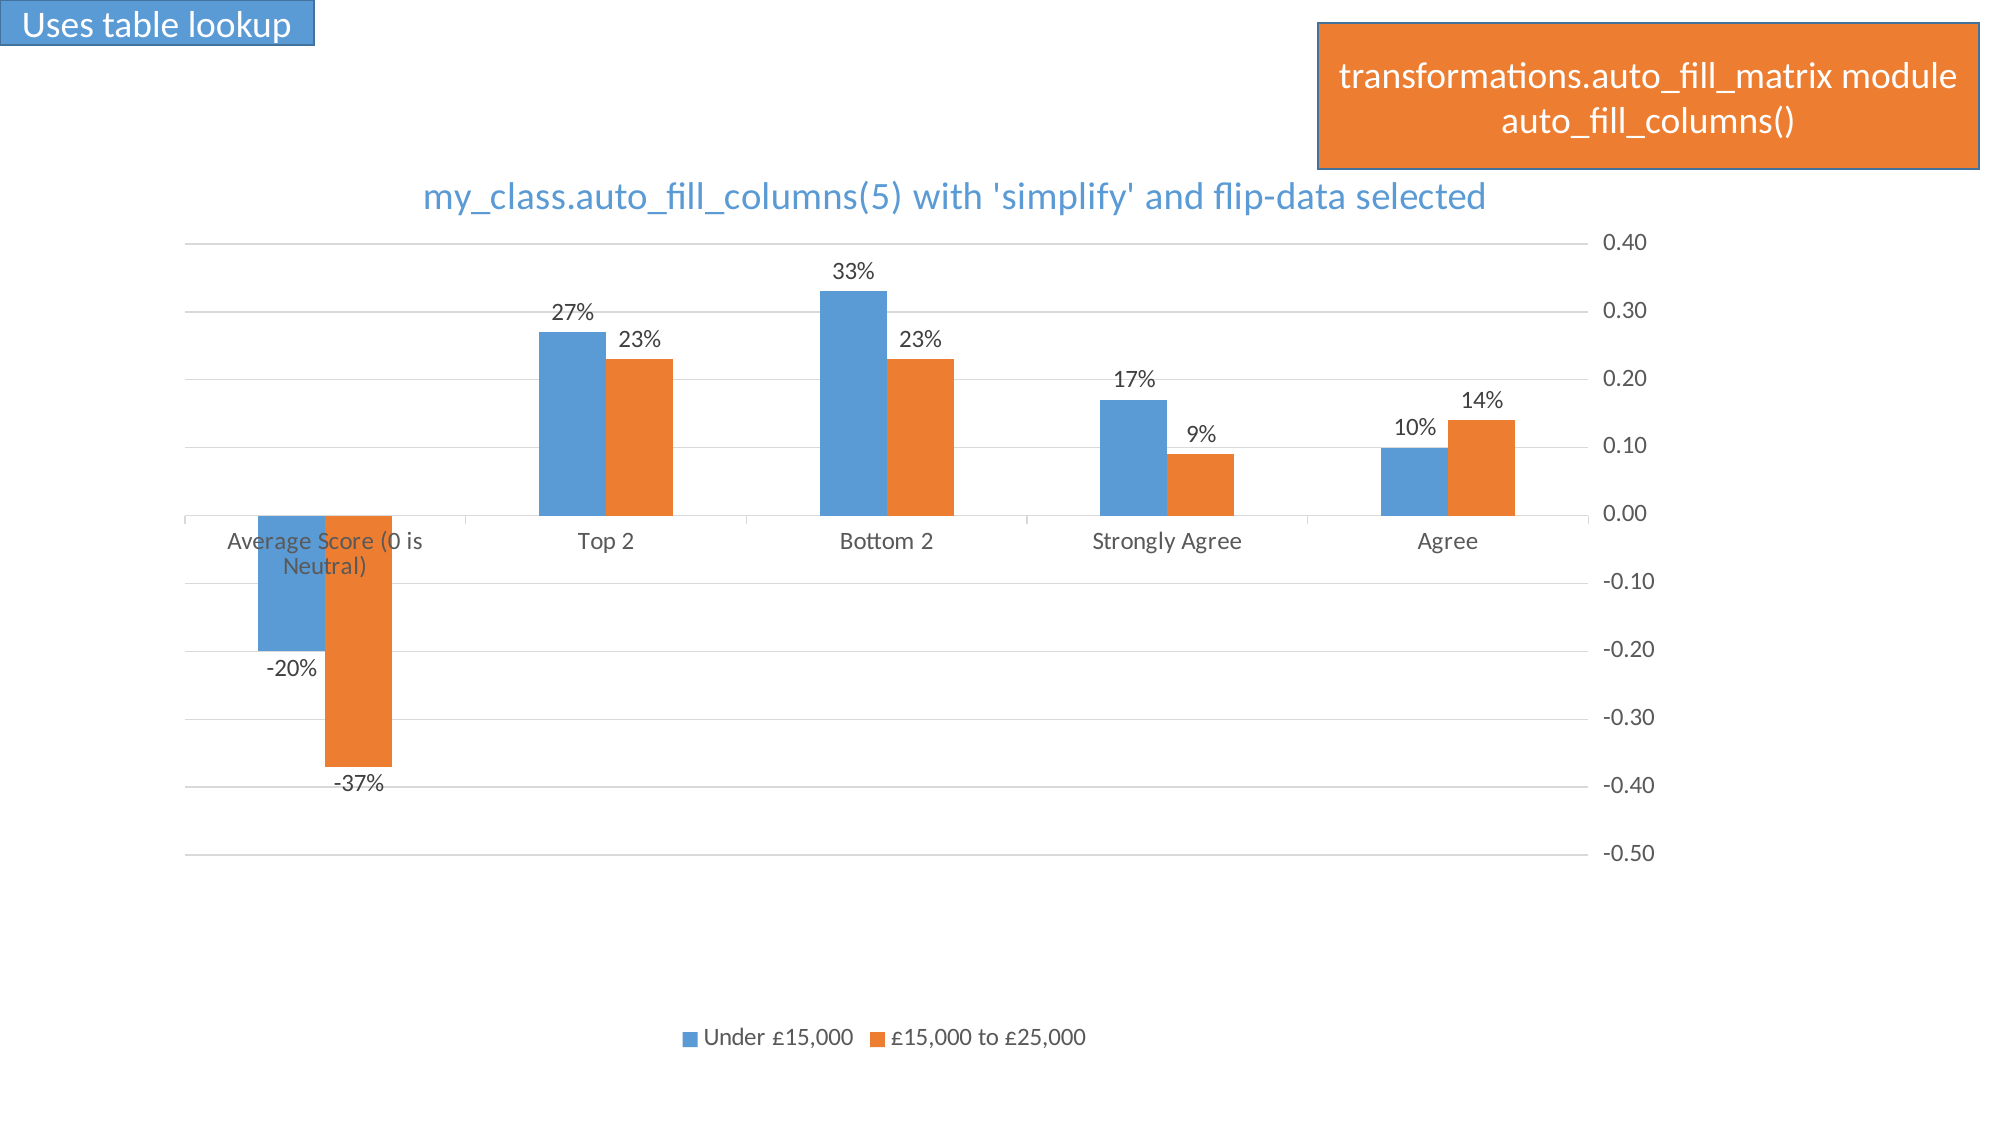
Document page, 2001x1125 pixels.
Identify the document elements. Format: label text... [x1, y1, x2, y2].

text_box Uses table lookup [0, 0, 315, 46]
text_box transformations.auto_fill_matrix module auto_fill_columns() [1317, 22, 1980, 170]
chart [102, 118, 1667, 1059]
